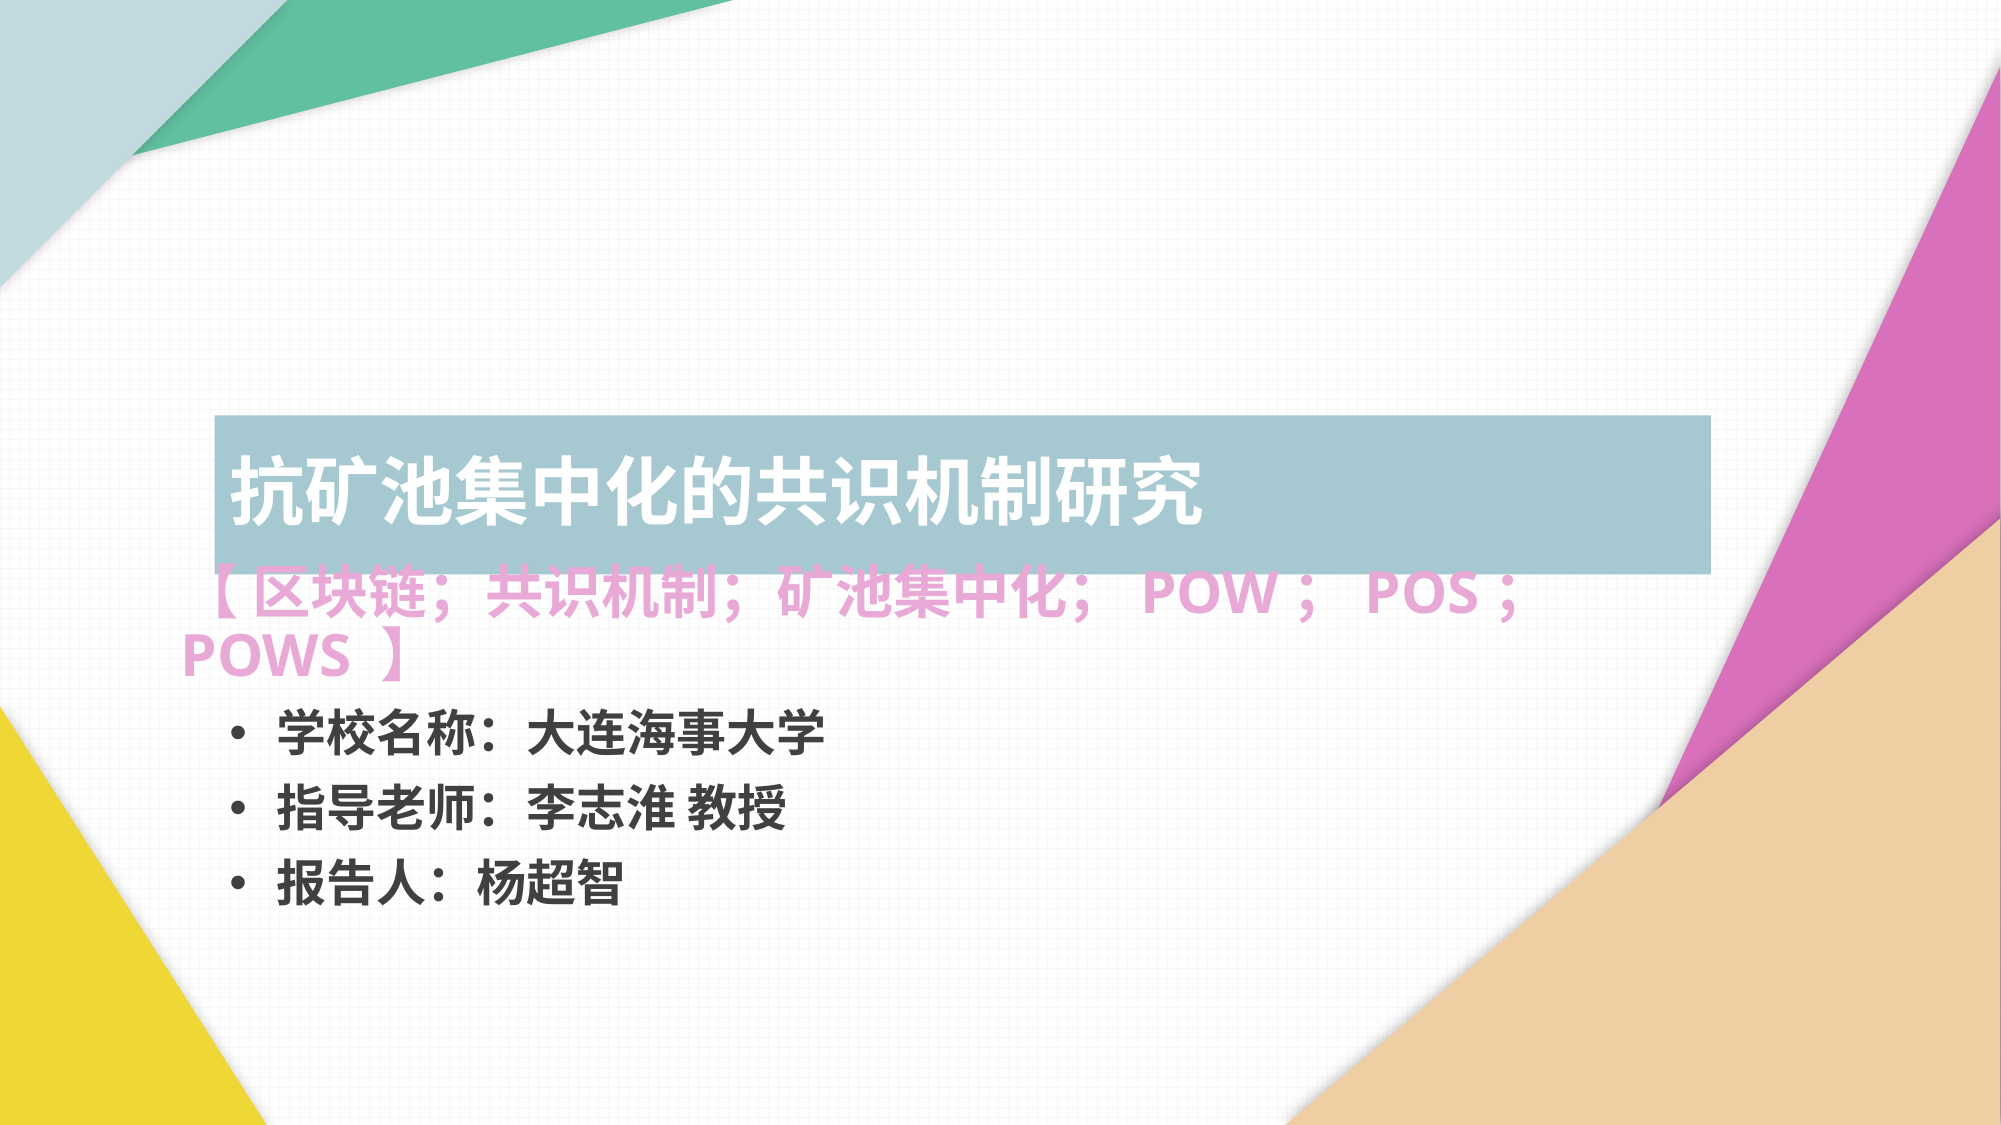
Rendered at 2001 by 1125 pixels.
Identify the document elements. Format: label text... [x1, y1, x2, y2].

list 抗矿池集中化的共识机制研究 [214, 415, 1711, 575]
list 【 区块链；共识机制；矿池集中化；POW；POS；POWS 】 [166, 621, 1737, 717]
picture [0, 0, 2001, 1125]
list 学校名称：大连海事大学 指导老师：李志淮 教授 报告人：杨超智 [214, 717, 1210, 949]
